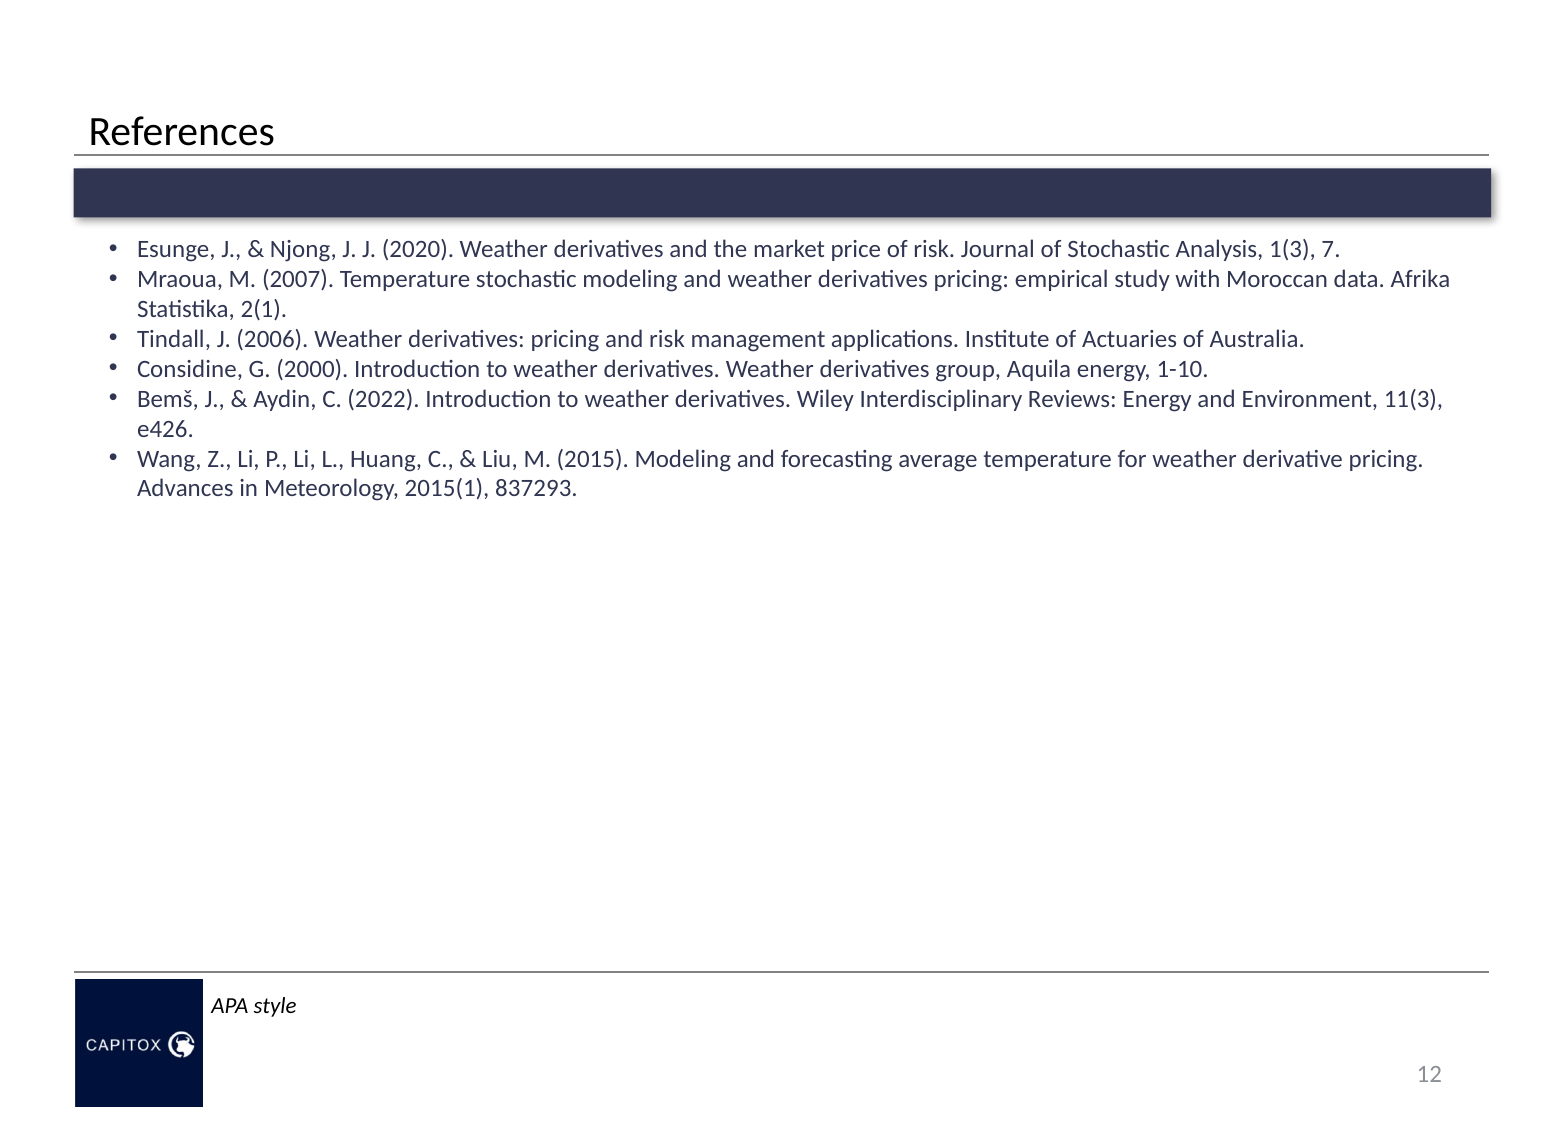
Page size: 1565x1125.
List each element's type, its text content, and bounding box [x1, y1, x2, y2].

slide_number 12 [1105, 1048, 1458, 1103]
text_box [73, 168, 1492, 218]
picture [75, 979, 203, 1107]
text_box References [73, 97, 1492, 162]
text_box [110, 89, 1492, 154]
text_box Esunge, J., & Njong, J. J. (2020). Weather derivatives and the market price of risk. Journal of Stochastic Analysis, 1(3), 7. Mraoua, M. (2007). Temperature stochastic modeling and weather derivatives pricing: empirical study with Moroccan data. Afrika Statistika, 2(1). Tindall, J. (2006). Weather derivatives: pricing and risk management applications. Institute of Actuaries of Australia. Considine, G. (2000). Introduction to weather derivatives. Weather derivatives group, Aquila energy, 1-10. Bemš, J., & Aydin, C. (2022). Introduction to weather derivatives. Wiley Interdisciplinary Reviews: Energy and Environment, 11(3), e426. Wang, Z., Li, P., Li, L., Huang, C., & Liu, M. (2015). Modeling and forecasting average temperature for weather derivative pricing. Advances in Meteorology, 2015(1), 837293. [73, 224, 1492, 510]
text_box APA style [196, 982, 1492, 1048]
